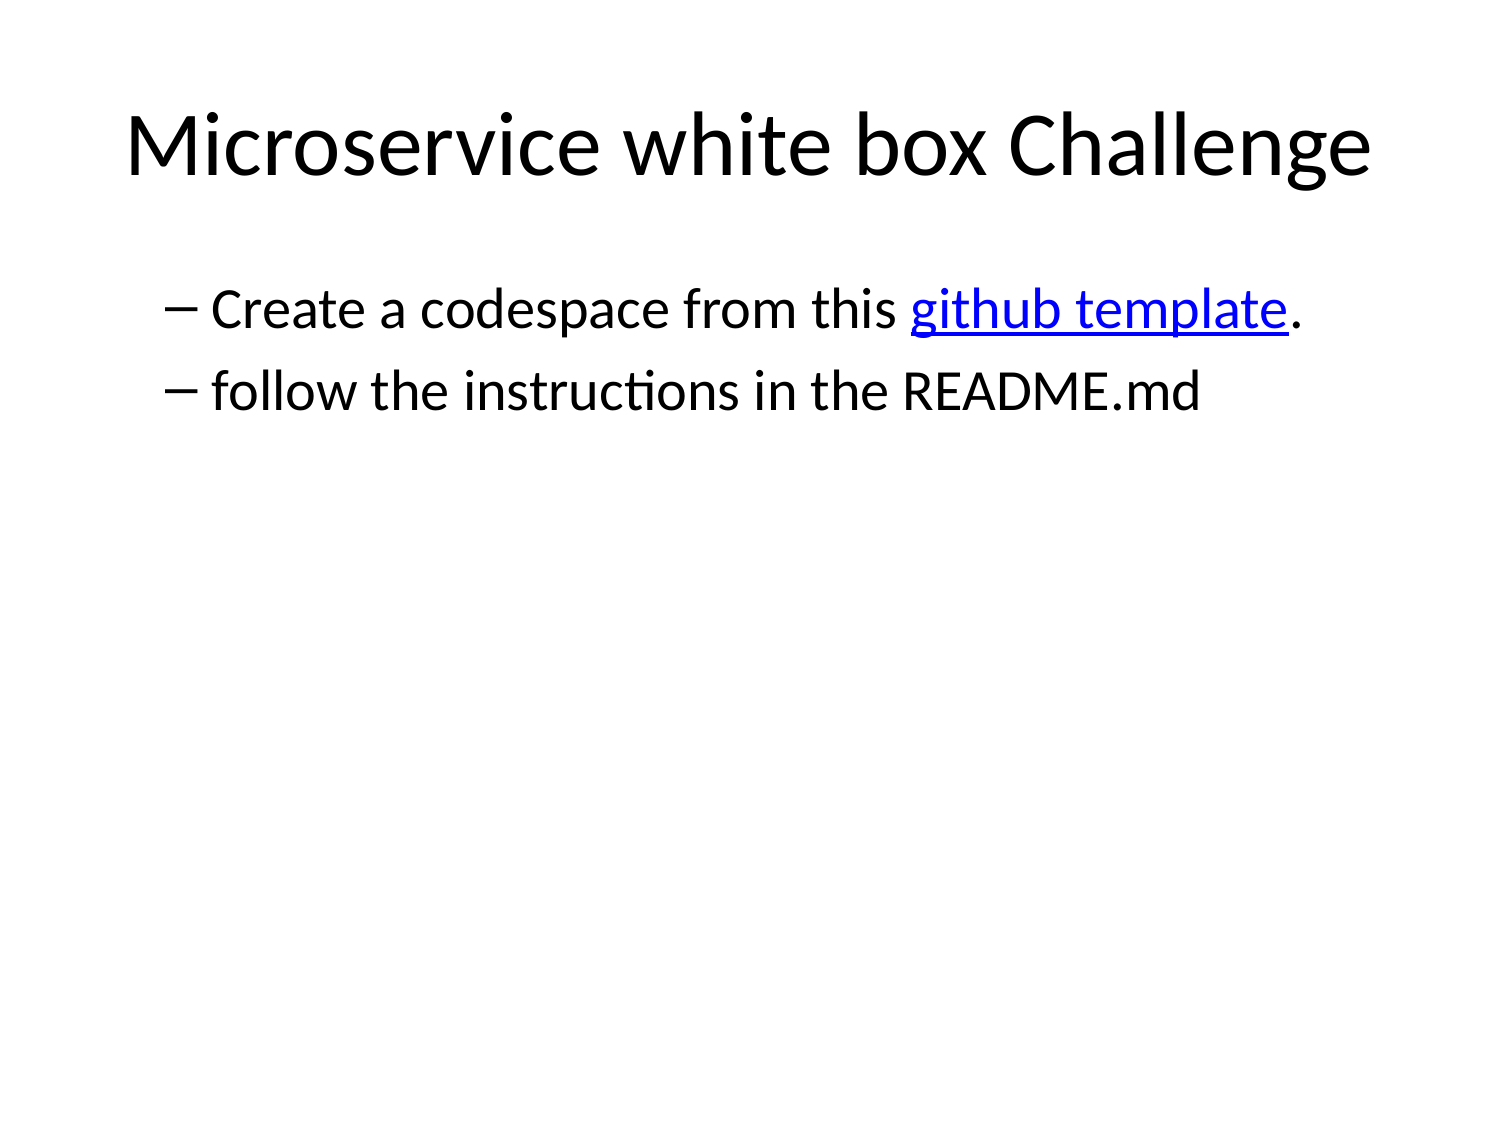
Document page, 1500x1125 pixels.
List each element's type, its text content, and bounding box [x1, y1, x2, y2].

title Microservice white box Challenge [75, 45, 1425, 233]
list Create a codespace from this github template. follow the instructions in the README.md [75, 262, 1425, 1005]
